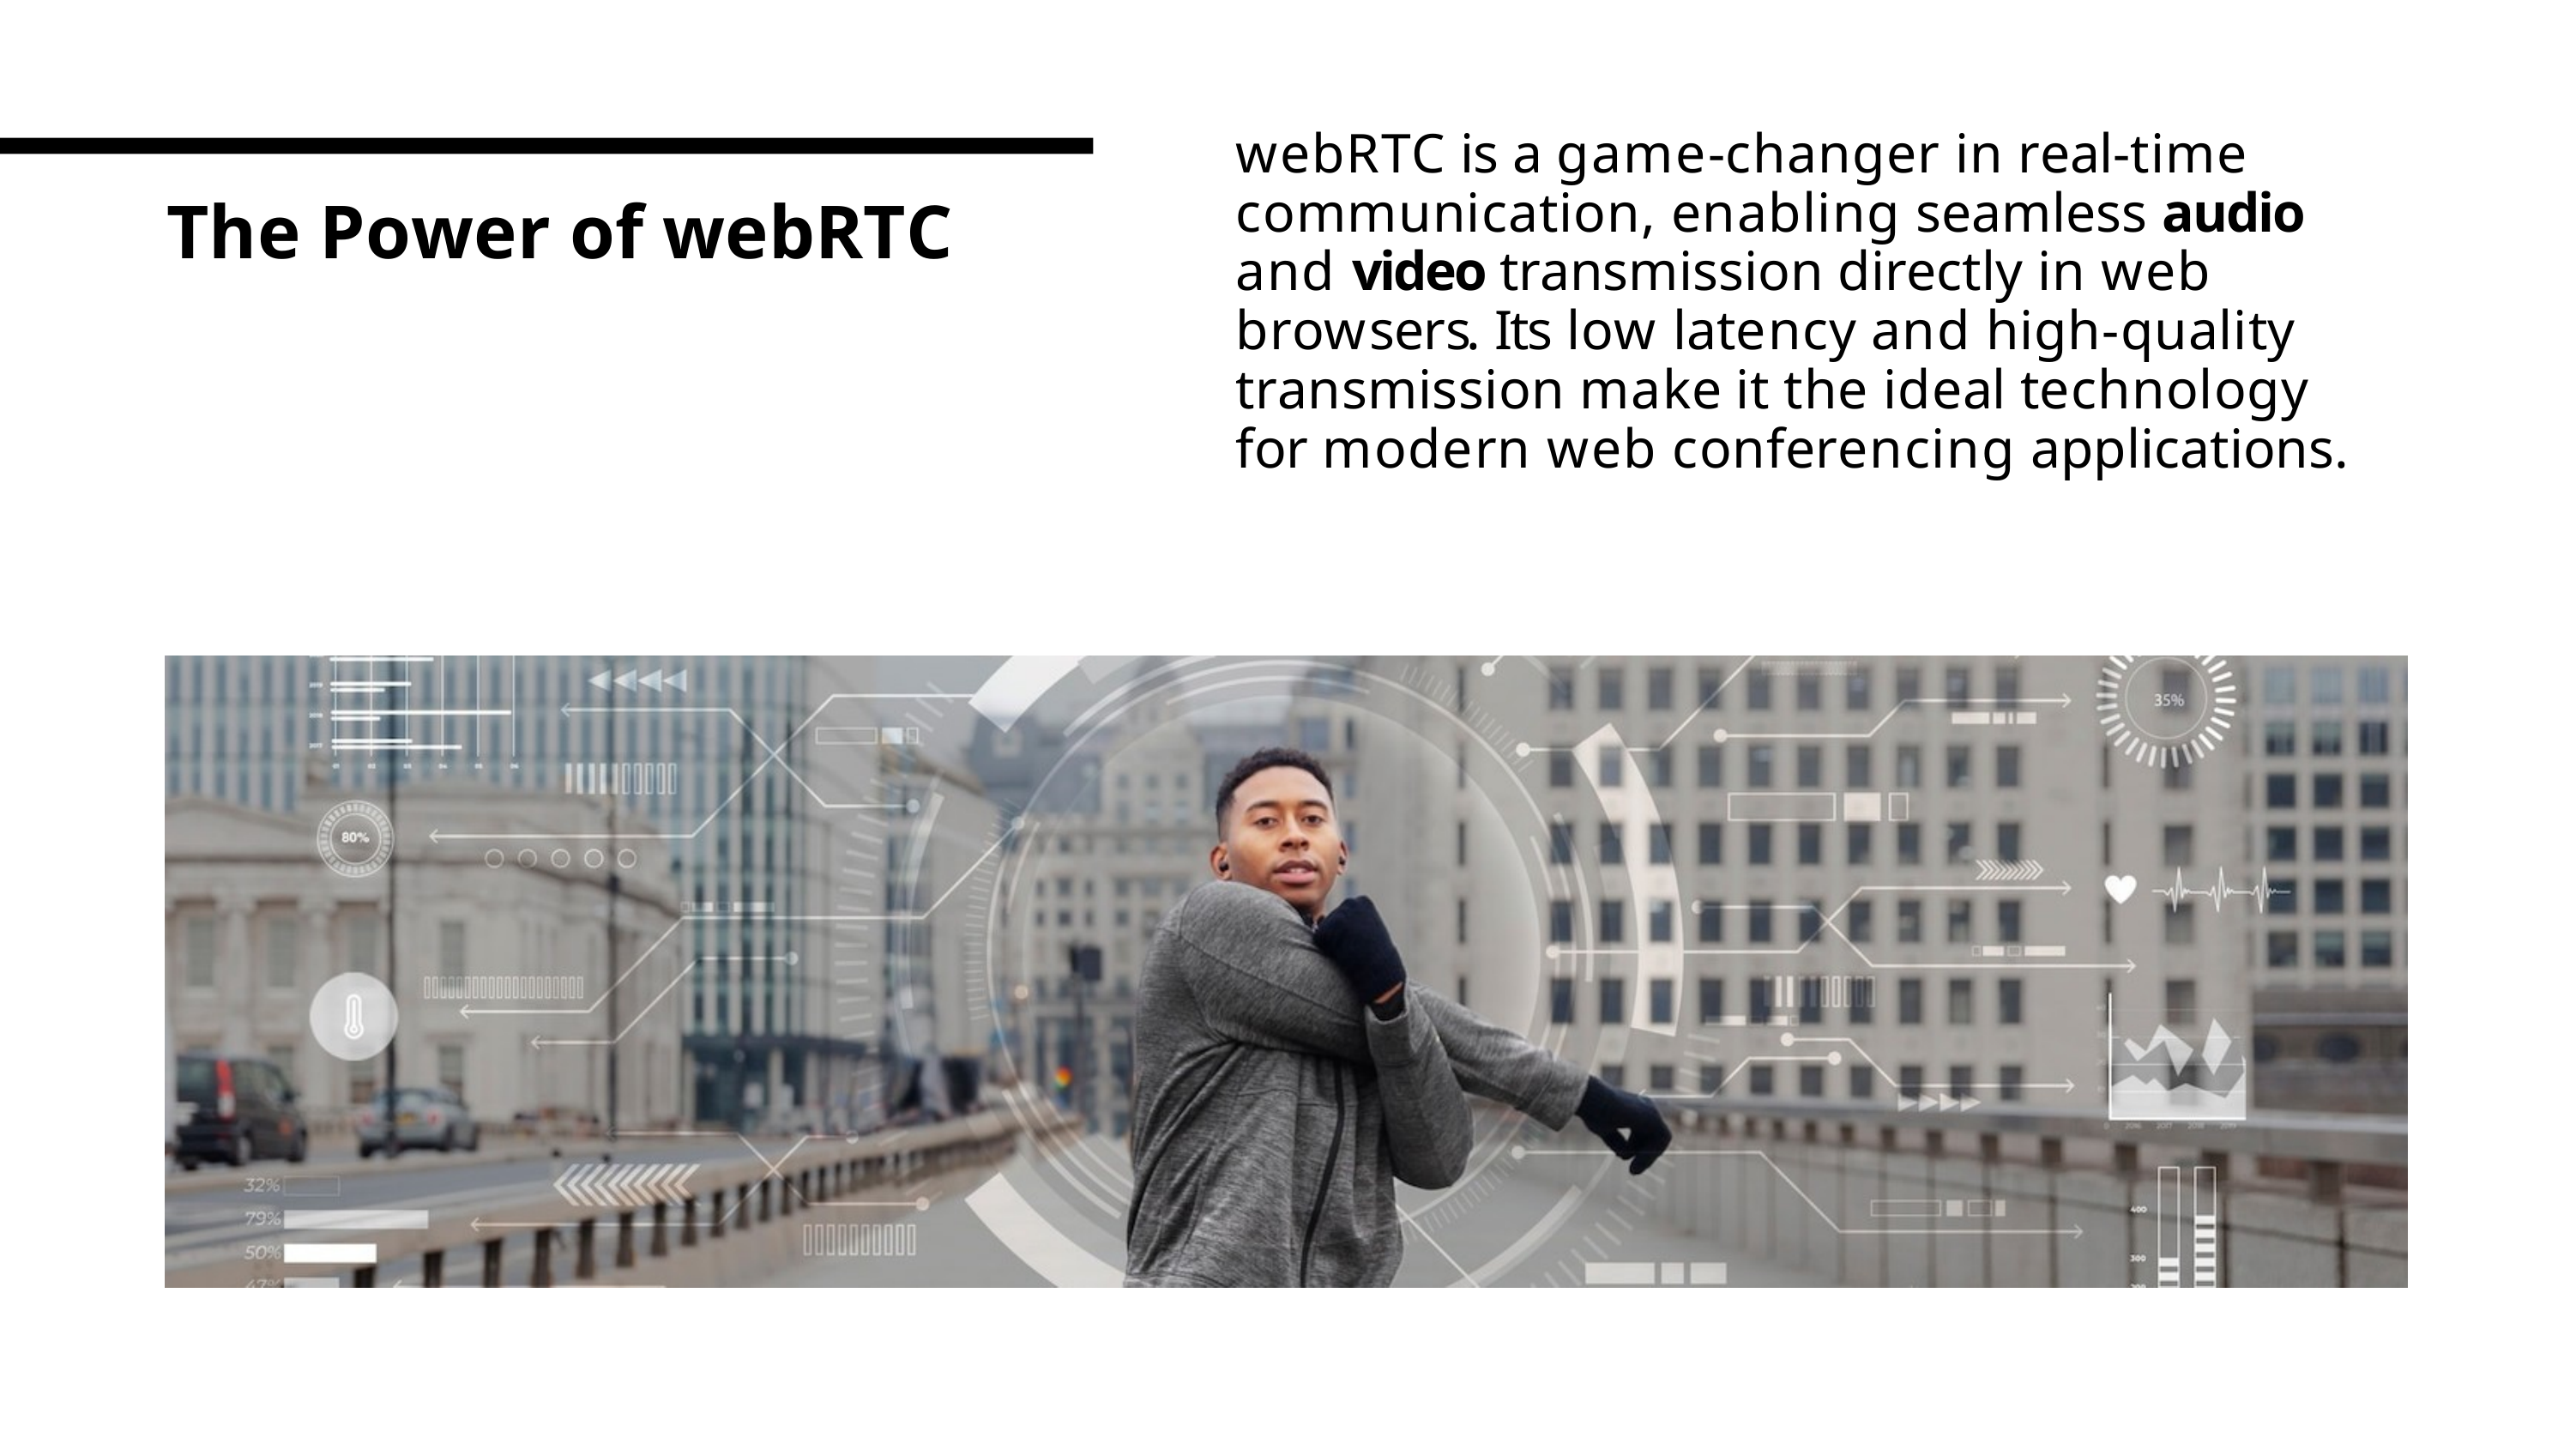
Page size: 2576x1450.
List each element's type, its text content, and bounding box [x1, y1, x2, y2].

picture [165, 656, 2409, 1288]
title The Power of webRTC [165, 183, 1003, 428]
text_box webRTC is a game-changer in real-time communication, enabling seamless audio and video transmission directly in web browsers. Its low latency and high-quality transmission make it the ideal technology for modern web conferencing applications. [1234, 116, 2393, 479]
text_box [0, 137, 1094, 154]
